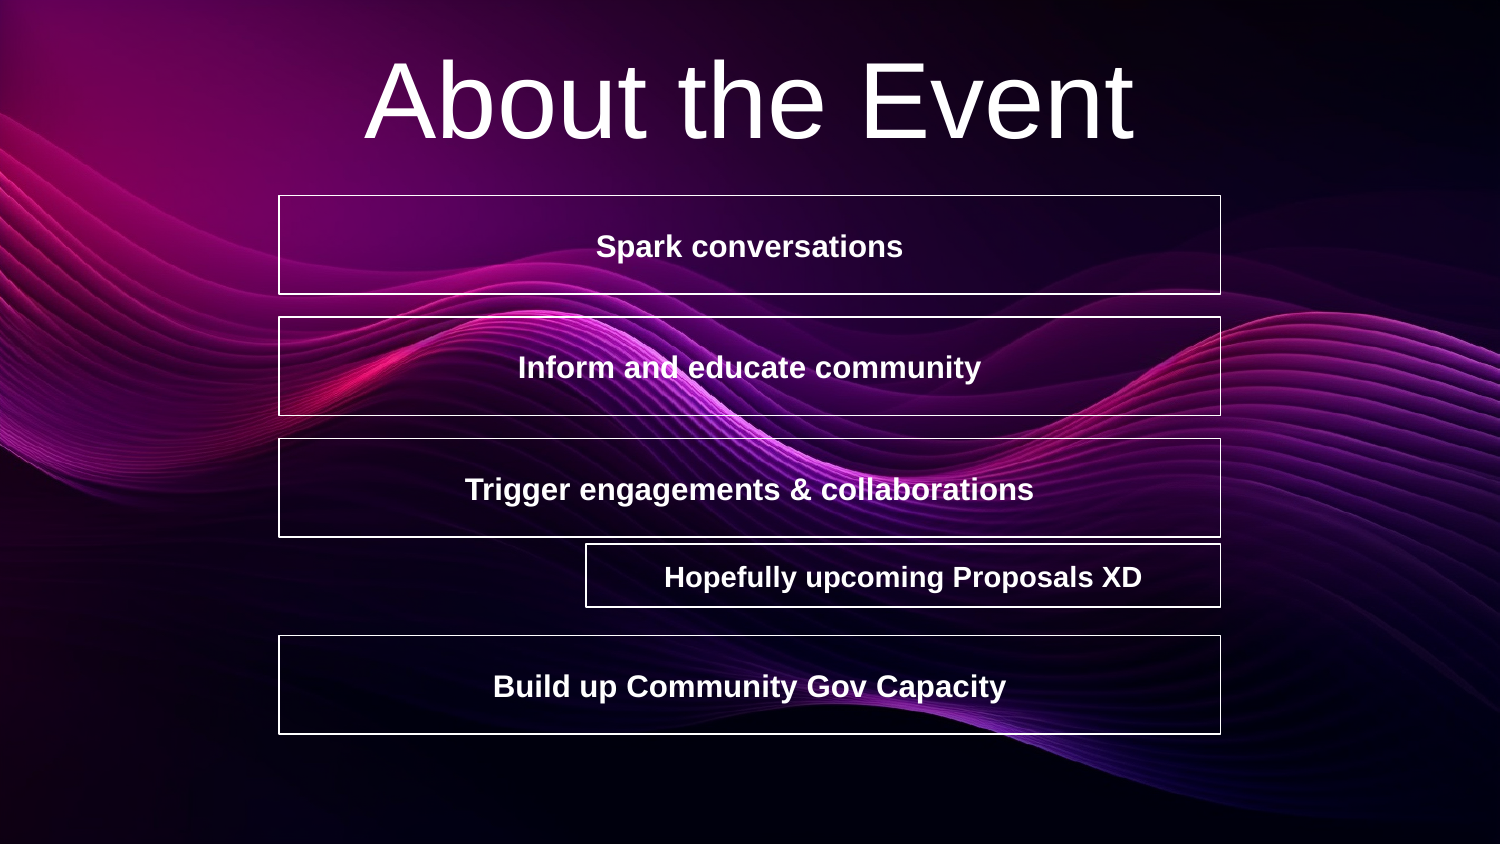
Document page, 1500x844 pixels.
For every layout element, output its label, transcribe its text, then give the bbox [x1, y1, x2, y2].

text_box Inform and educate community [279, 317, 1221, 416]
text_box Build up Community Gov Capacity [279, 635, 1221, 734]
text_box Hopefully upcoming Proposals XD [586, 543, 1221, 607]
text_box Trigger engagements & collaborations [279, 438, 1221, 537]
picture [0, 0, 1500, 844]
text_box Spark conversations [279, 195, 1221, 295]
title About the Event [51, 0, 1449, 176]
